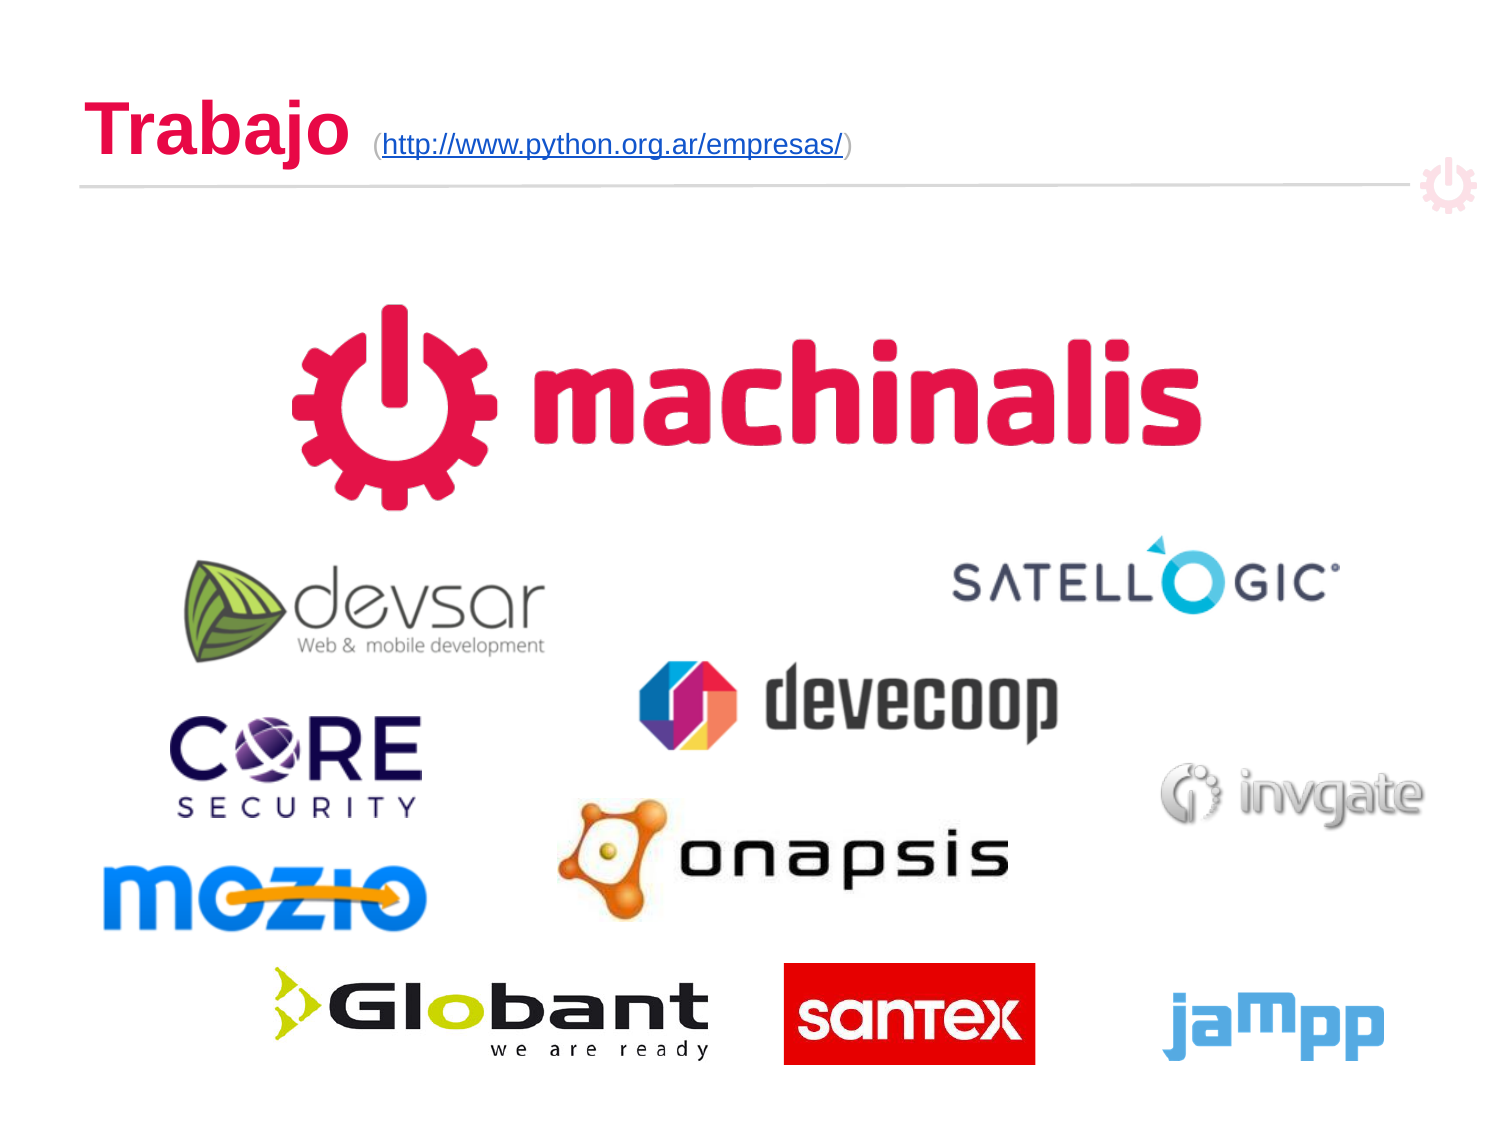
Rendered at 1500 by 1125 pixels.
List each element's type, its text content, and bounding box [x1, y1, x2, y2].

picture [618, 646, 1088, 770]
picture [1147, 938, 1400, 1107]
picture [557, 798, 1008, 923]
picture [87, 855, 717, 1072]
picture [169, 179, 1340, 679]
picture [1135, 739, 1500, 850]
picture [169, 715, 422, 818]
picture [783, 963, 1036, 1065]
title Trabajo (http://www.python.org.ar/empresas/) [69, 0, 1420, 185]
